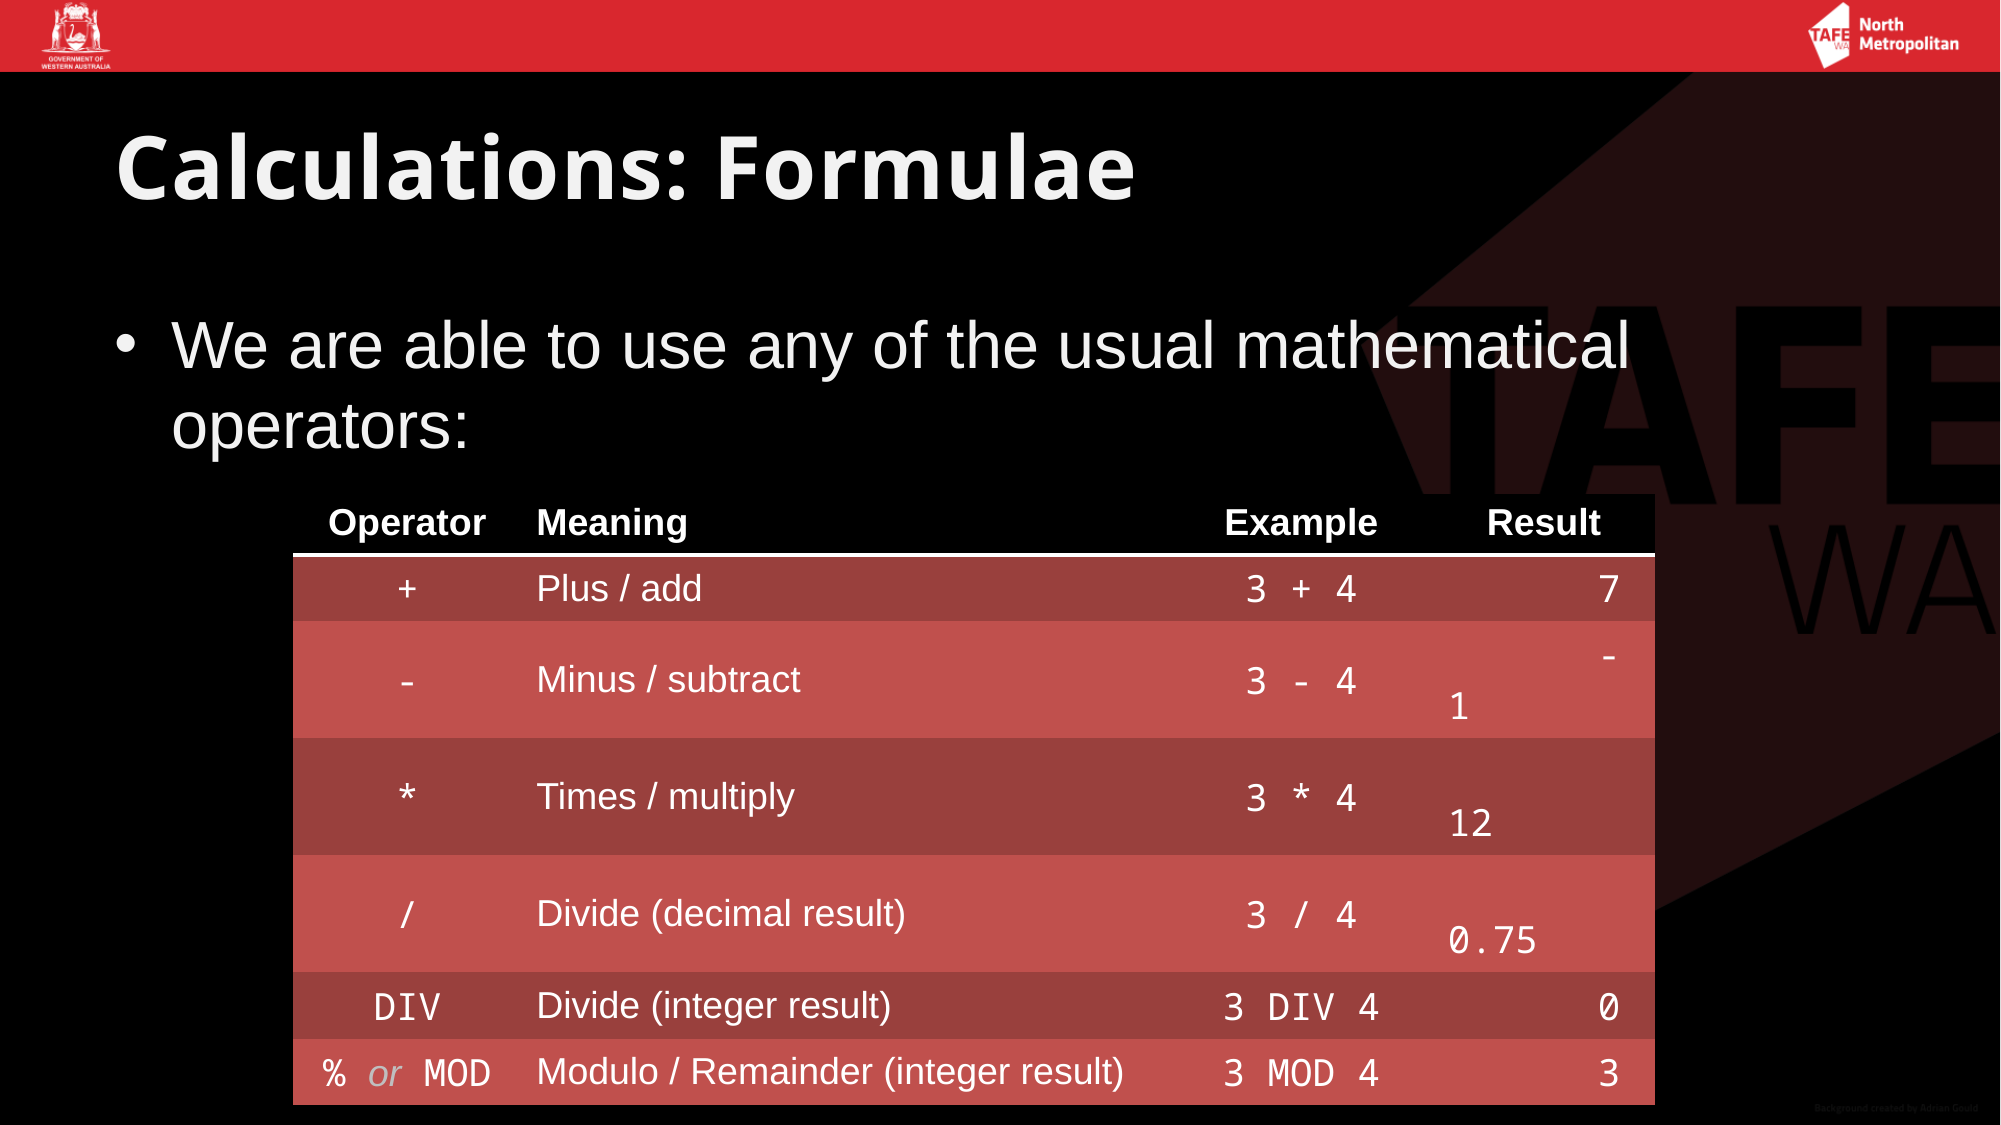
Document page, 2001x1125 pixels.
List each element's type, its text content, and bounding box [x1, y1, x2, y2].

table_cell Times / multiply [522, 738, 1170, 855]
table_cell 3 - 4 [1170, 621, 1433, 738]
table_header Result [1433, 494, 1655, 553]
table_cell * [293, 738, 522, 855]
table_cell Divide (decimal result) [522, 855, 1170, 972]
table_cell + [293, 557, 522, 621]
table_cell 12 [1433, 738, 1655, 855]
table_cell 0.75 [1433, 855, 1655, 972]
table_cell 0 [1433, 972, 1655, 1039]
table_header Meaning [522, 494, 1170, 553]
table_cell -1 [1433, 621, 1655, 738]
table_cell 7 [1433, 557, 1655, 621]
table_cell Plus / add [522, 557, 1170, 621]
table_cell 3 + 4 [1170, 557, 1433, 621]
picture [0, 0, 2001, 1125]
list We are able to use any of the usual mathematical operators: [99, 294, 1900, 1043]
table_cell 3 / 4 [1170, 855, 1433, 972]
table_header Operator [293, 494, 522, 553]
table_cell 3 DIV 4 [1170, 972, 1433, 1039]
title Calculations: Formulae [99, 82, 1900, 247]
table_cell Minus / subtract [522, 621, 1170, 738]
table_cell % or MOD [293, 1039, 522, 1105]
table_cell Modulo / Remainder (integer result) [522, 1039, 1170, 1105]
table_cell Divide (integer result) [522, 972, 1170, 1039]
table_cell / [293, 855, 522, 972]
table_cell - [293, 621, 522, 738]
table_header Example [1170, 494, 1433, 553]
table_cell DIV [293, 972, 522, 1039]
table_cell 3 * 4 [1170, 738, 1433, 855]
table_cell 3 [1433, 1039, 1655, 1105]
table_cell 3 MOD 4 [1170, 1039, 1433, 1105]
